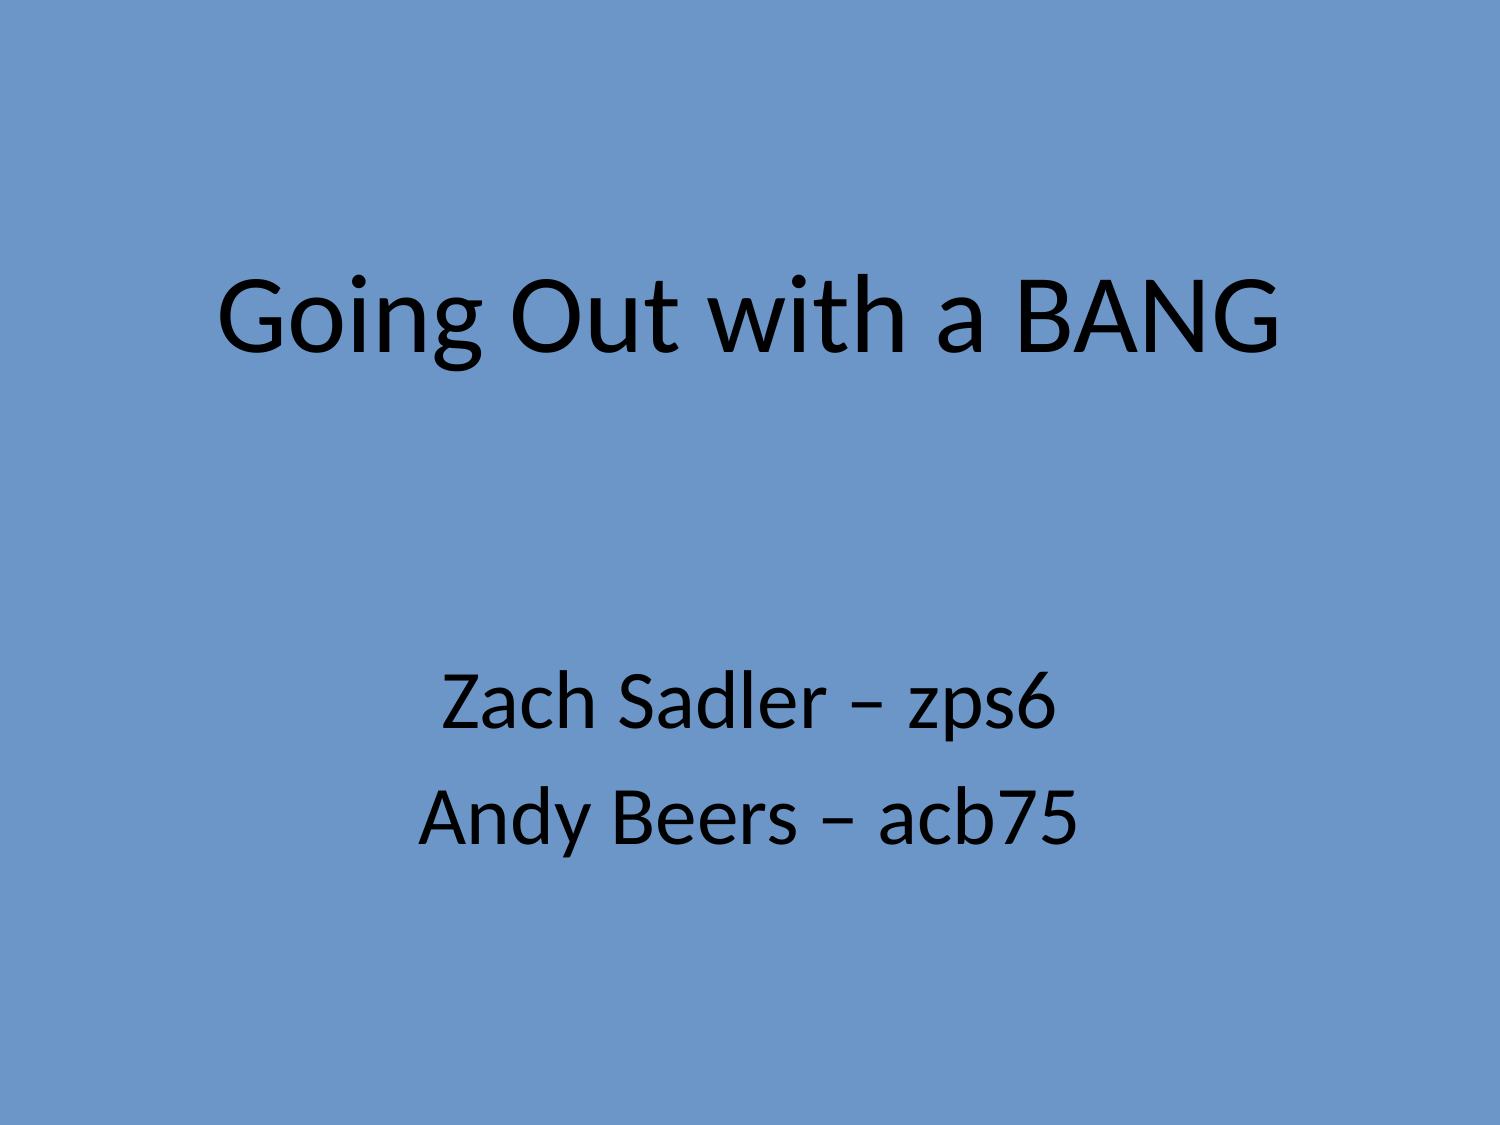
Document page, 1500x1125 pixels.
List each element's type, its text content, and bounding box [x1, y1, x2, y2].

subtitle Zach Sadler – zps6 Andy Beers – acb75 [225, 637, 1275, 925]
title Going Out with a BANG [112, 186, 1388, 428]
